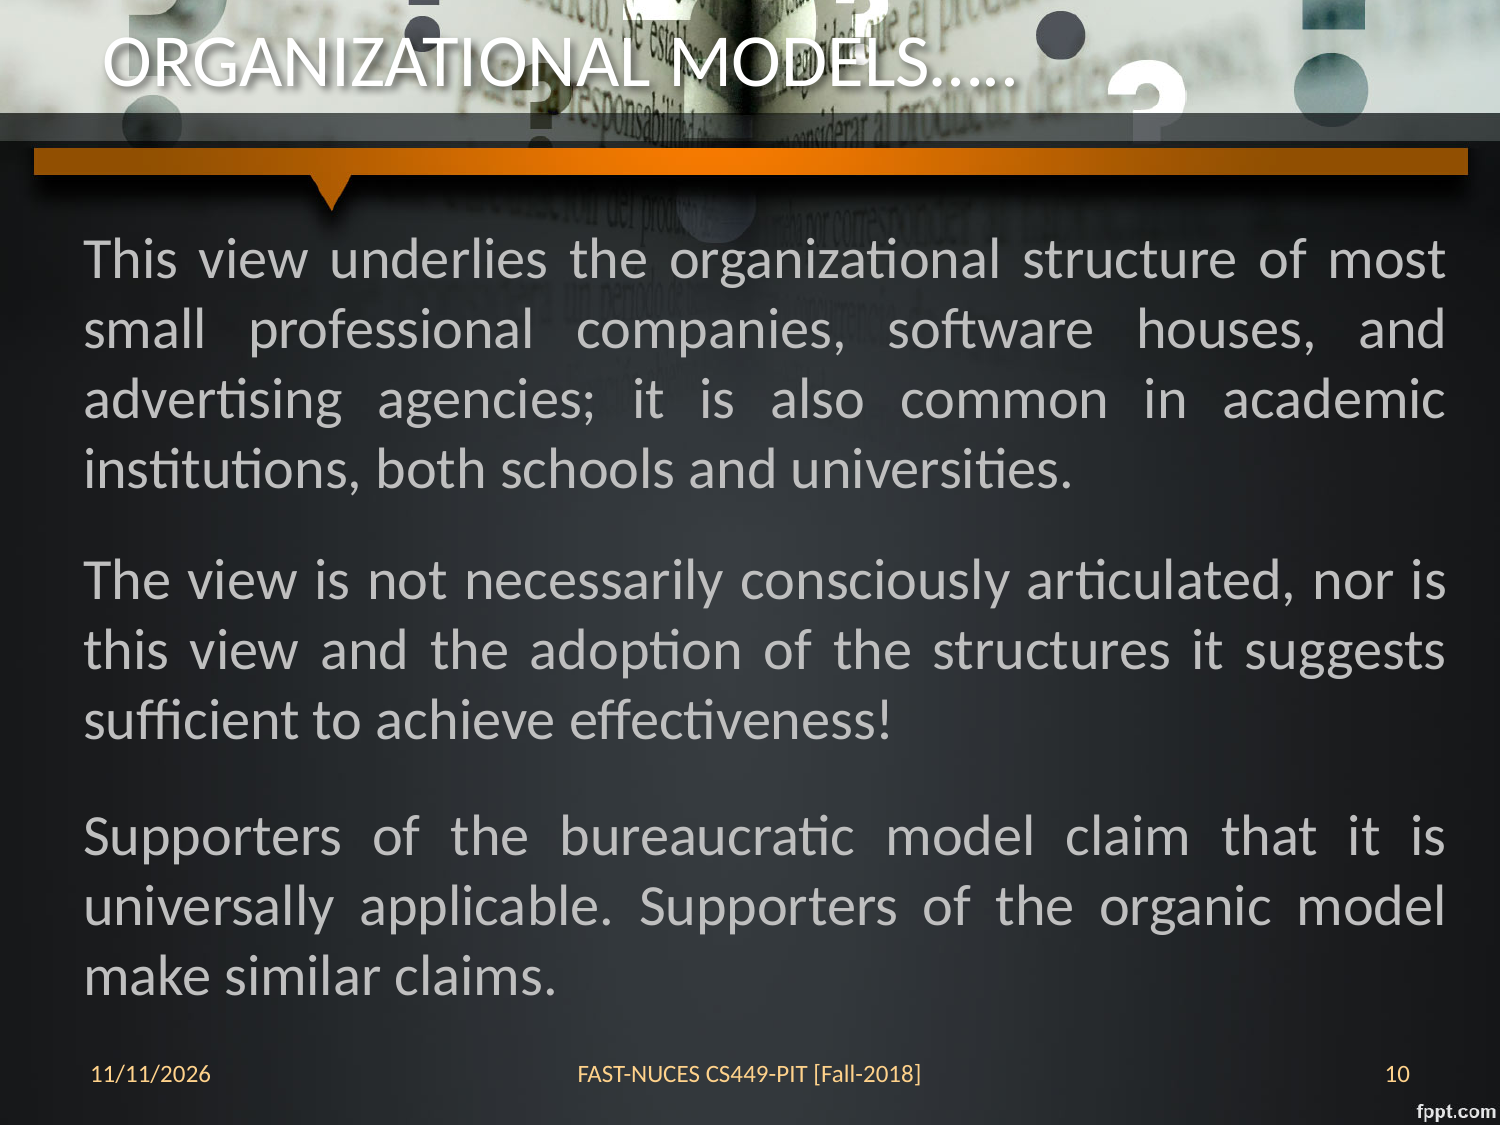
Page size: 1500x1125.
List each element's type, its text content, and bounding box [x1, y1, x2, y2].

title ORGANIZATIONAL MODELS….. [87, 0, 1438, 113]
picture [0, 0, 1500, 1125]
footer FAST-NUCES CS449-PIT [Fall-2018] [425, 1042, 1074, 1103]
slide_number 24-Oct-18 [75, 1042, 425, 1103]
slide_number 10 [1074, 1042, 1425, 1103]
list This view underlies the organizational structure of most small professional companies, software houses, and advertising agencies; it is also common in academic institutions, both schools and universities. The view is not necessarily consciously articulated, nor is this view and the adoption of the structures it suggests sufficient to achieve effectiveness! Supporters of the bureaucratic model claim that it is universally applicable. Supporters of the organic model make similar claims. [68, 212, 1463, 1031]
